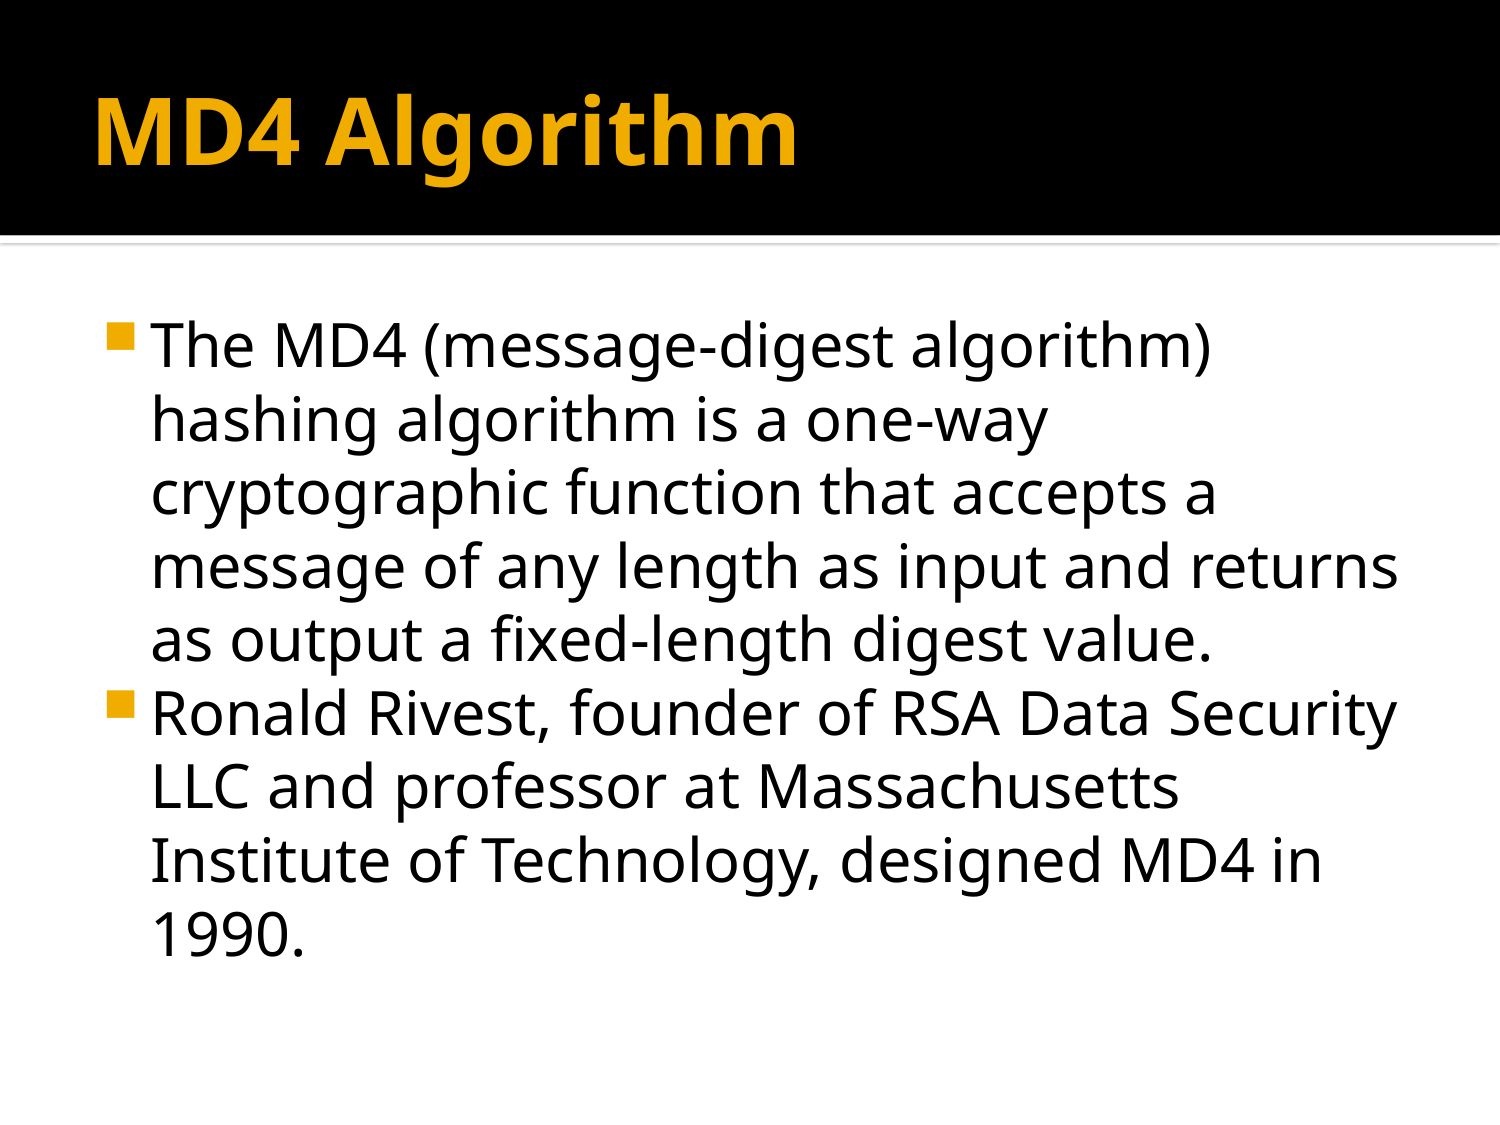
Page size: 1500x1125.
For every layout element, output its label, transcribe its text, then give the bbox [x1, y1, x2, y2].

list The MD4 (message-digest algorithm) hashing algorithm is a one-way cryptographic function that accepts a message of any length as input and returns as output a fixed-length digest value. Ronald Rivest, founder of RSA Data Security LLC and professor at Massachusetts Institute of Technology, designed MD4 in 1990. [75, 291, 1425, 1050]
title MD4 Algorithm [75, 25, 1425, 231]
